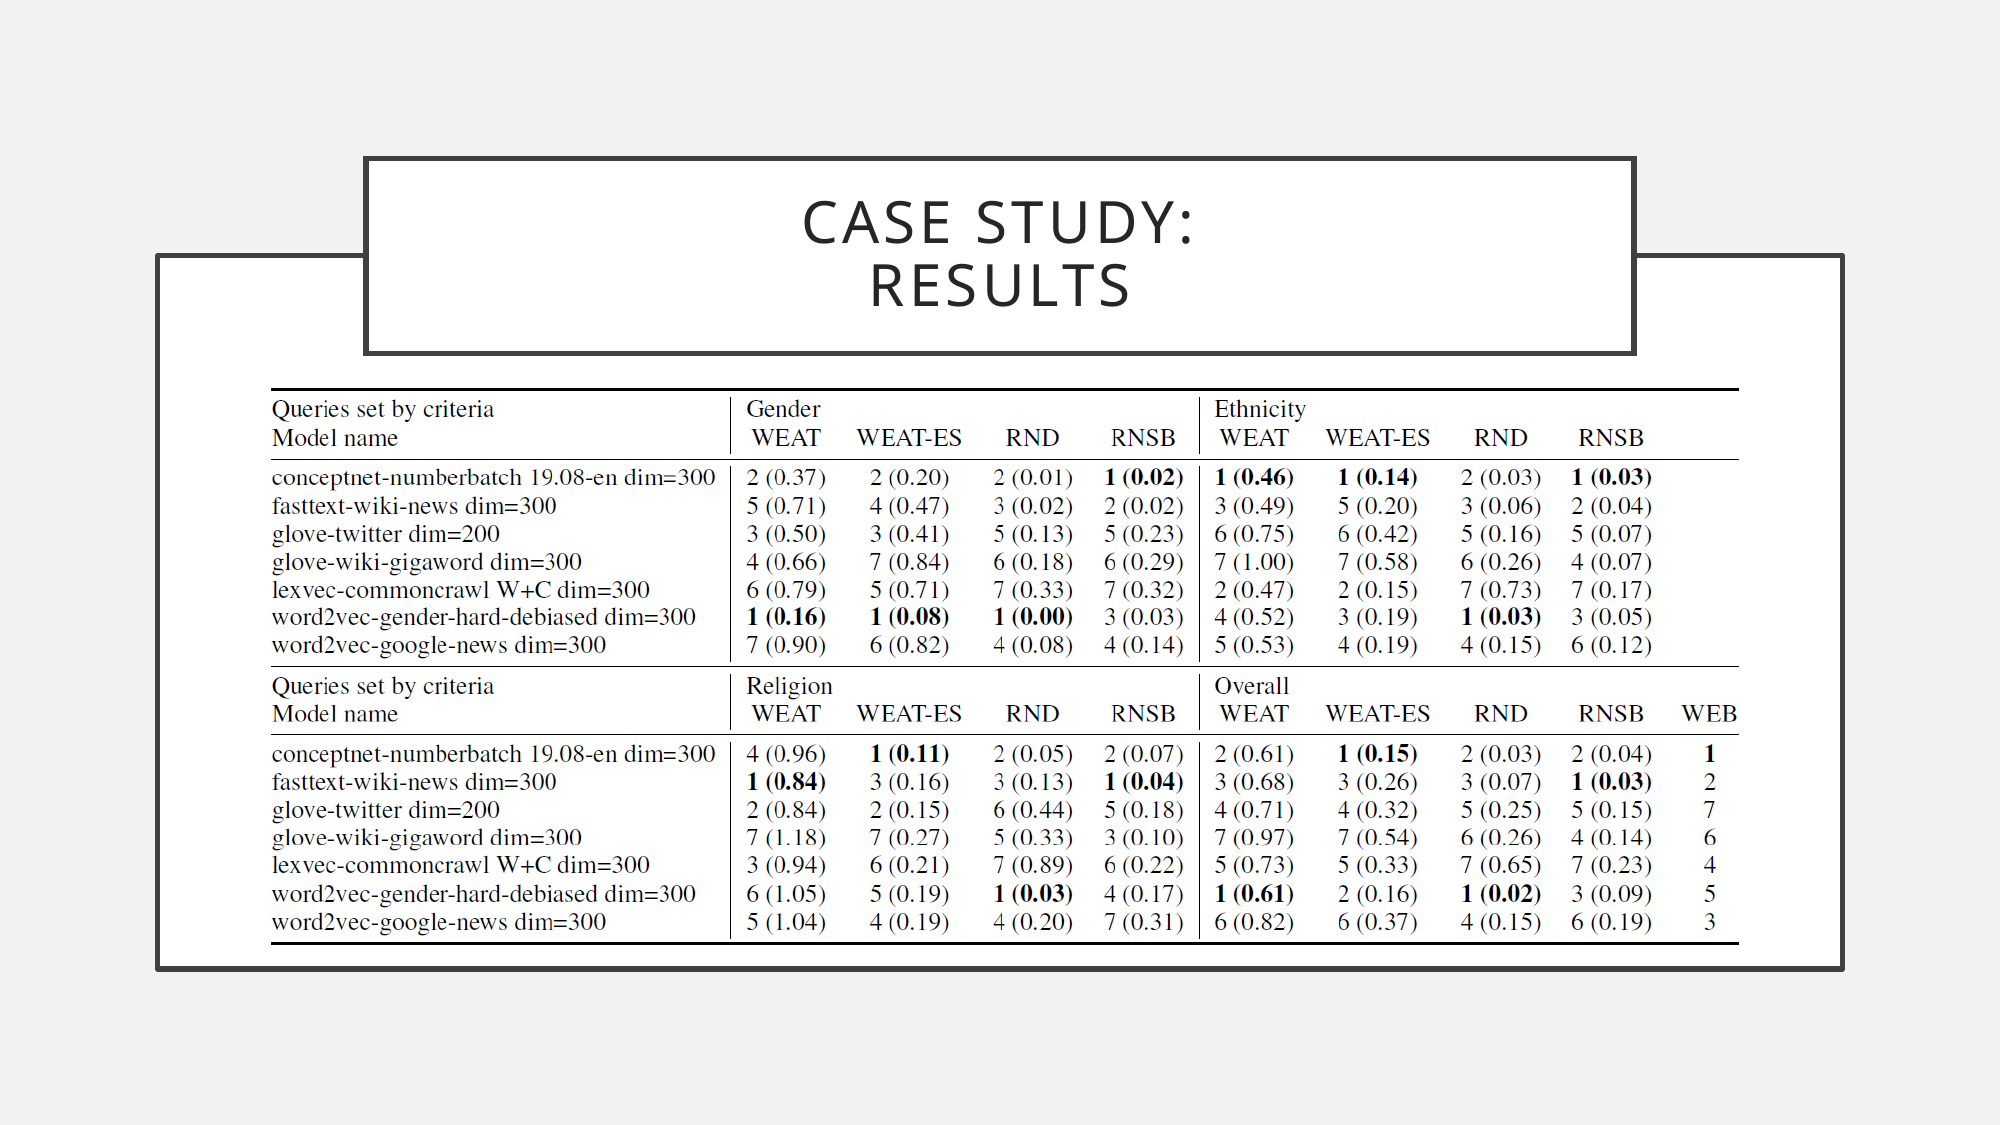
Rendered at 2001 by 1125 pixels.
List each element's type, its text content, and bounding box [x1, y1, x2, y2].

picture [251, 378, 1749, 954]
title Case Study: Results [363, 156, 1637, 356]
text_box [156, 255, 1843, 970]
